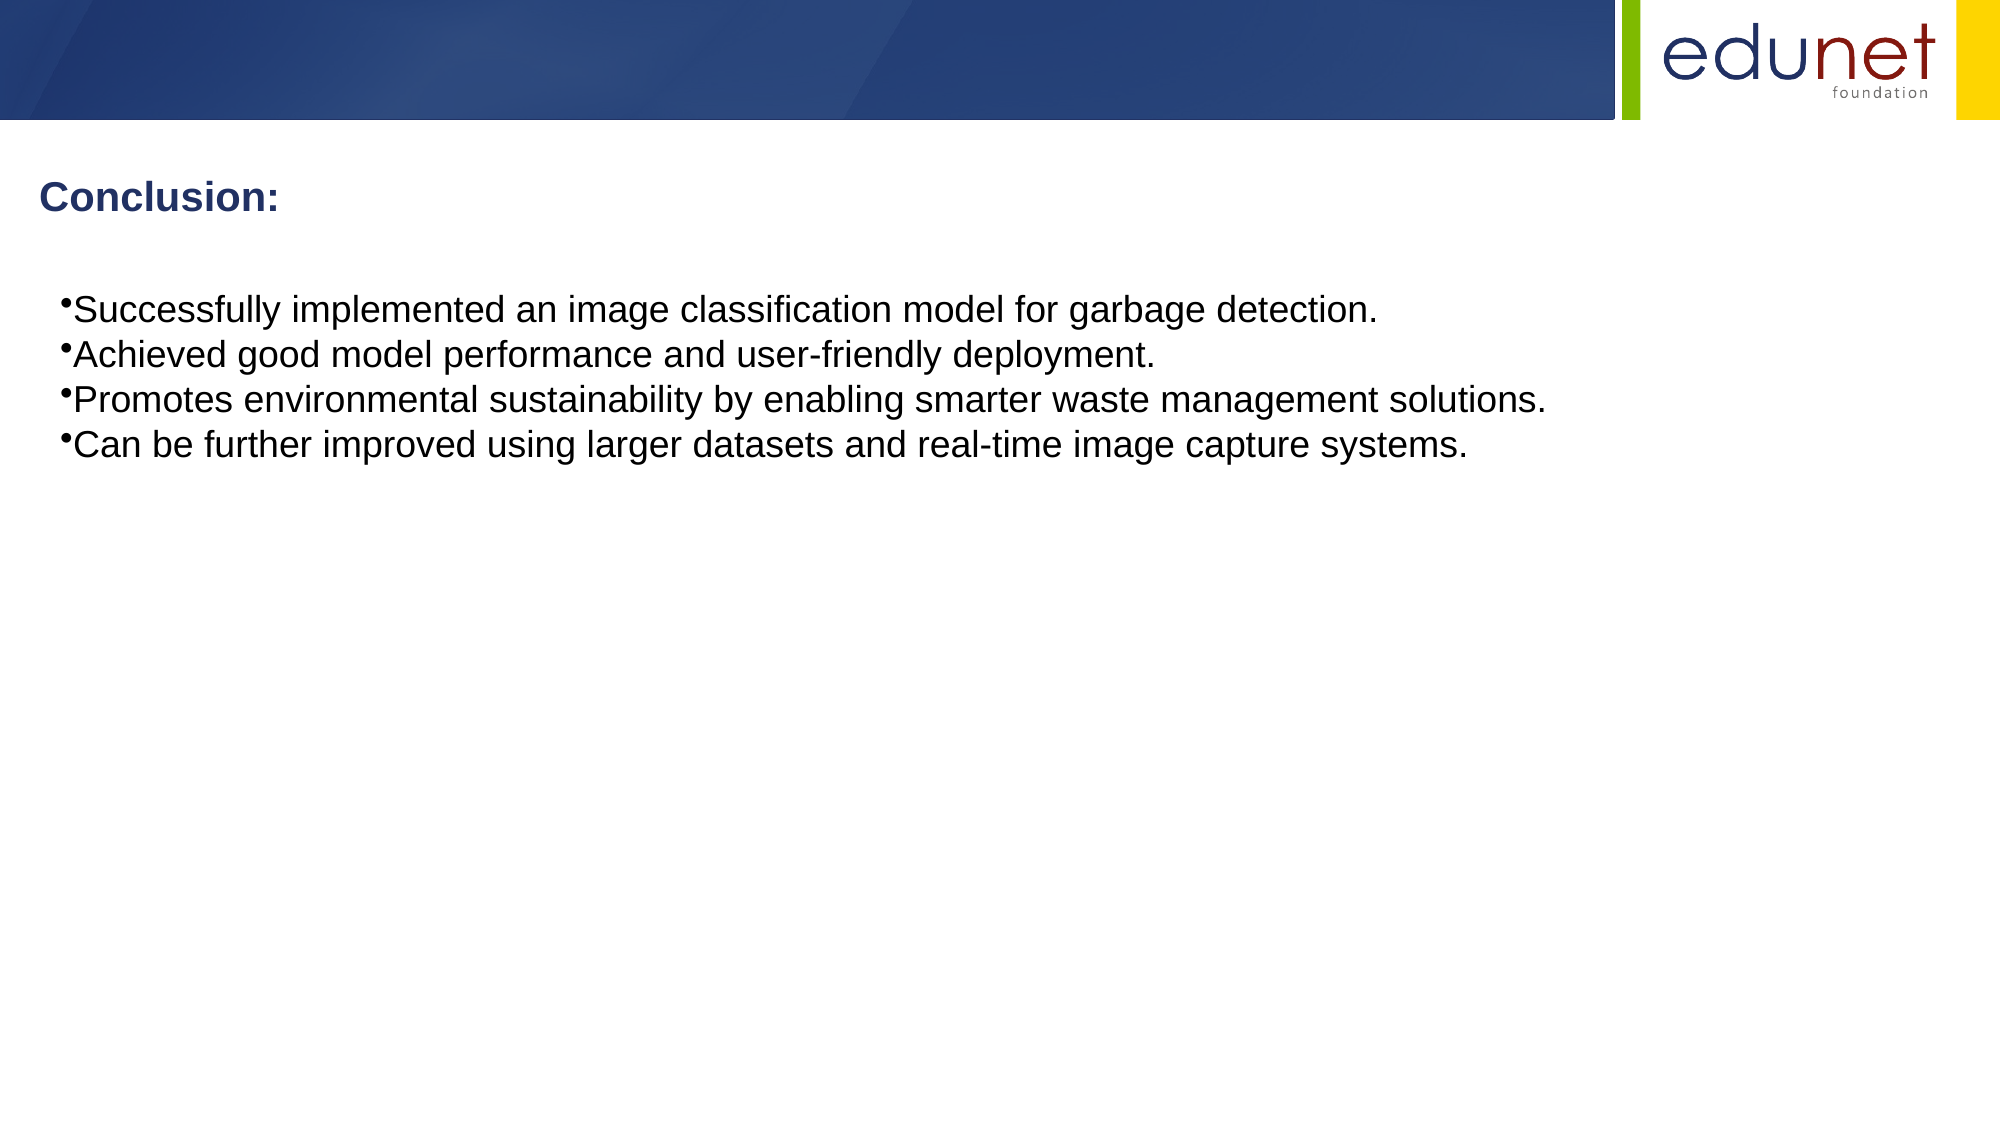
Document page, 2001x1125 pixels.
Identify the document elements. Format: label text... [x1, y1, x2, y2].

picture [1652, 12, 1948, 108]
text_box Successfully implemented an image classification model for garbage detection. Achieved good model performance and user-friendly deployment. Promotes environmental sustainability by enabling smarter waste management solutions. Can be further improved using larger datasets and real-time image capture systems. [45, 277, 2000, 473]
text_box Conclusion: [24, 162, 1026, 227]
